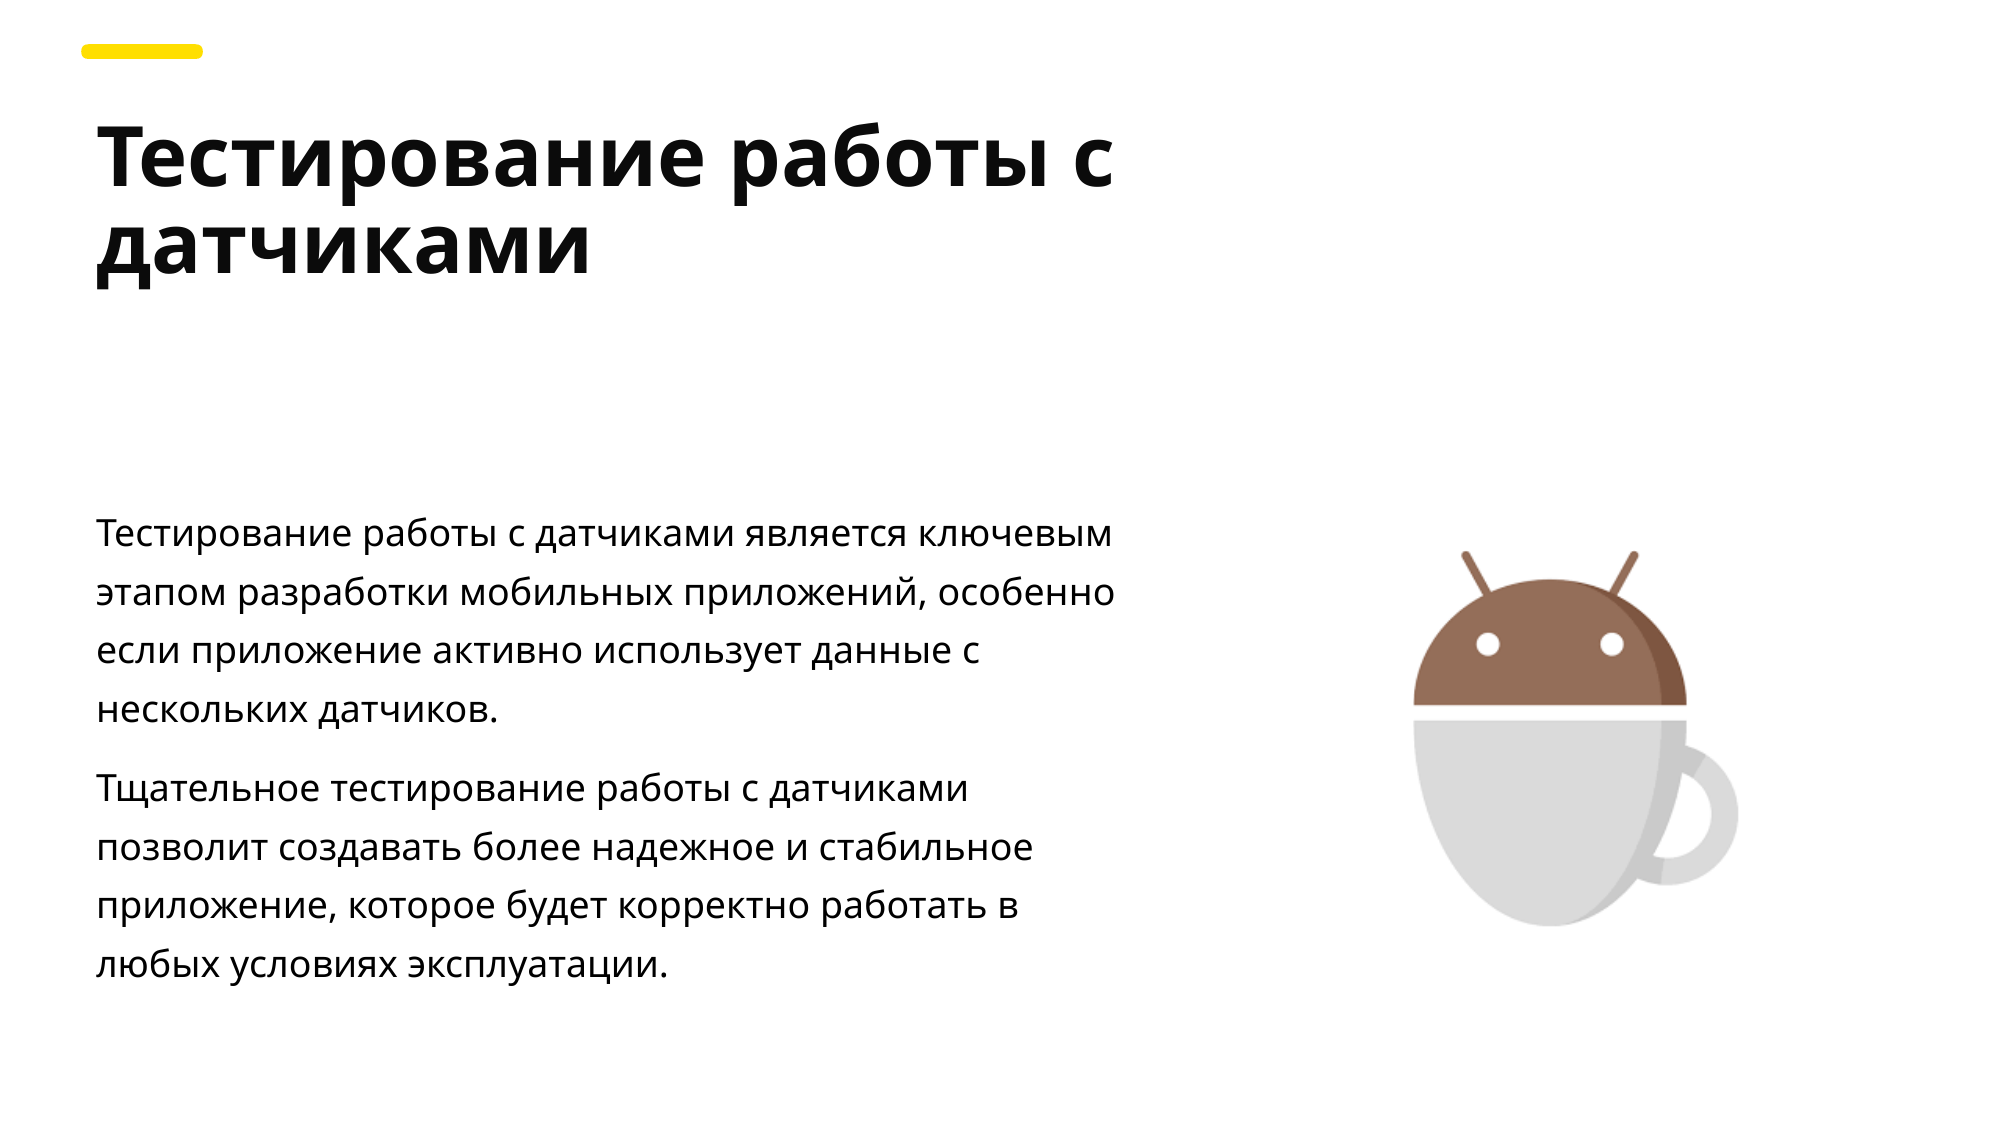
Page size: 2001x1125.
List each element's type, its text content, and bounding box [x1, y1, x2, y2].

text_box Тестирование работы с датчиками является ключевым этапом разработки мобильных приложений, особенно если приложение активно использует данные с нескольких датчиков. Тщательное тестирование работы с датчиками позволит создавать более надежное и стабильное приложение, которое будет корректно работать в любых условиях эксплуатации. [81, 488, 1138, 983]
picture [1413, 550, 1741, 928]
text_box Тестирование работы с датчиками [81, 108, 1378, 245]
text_box [81, 44, 203, 59]
